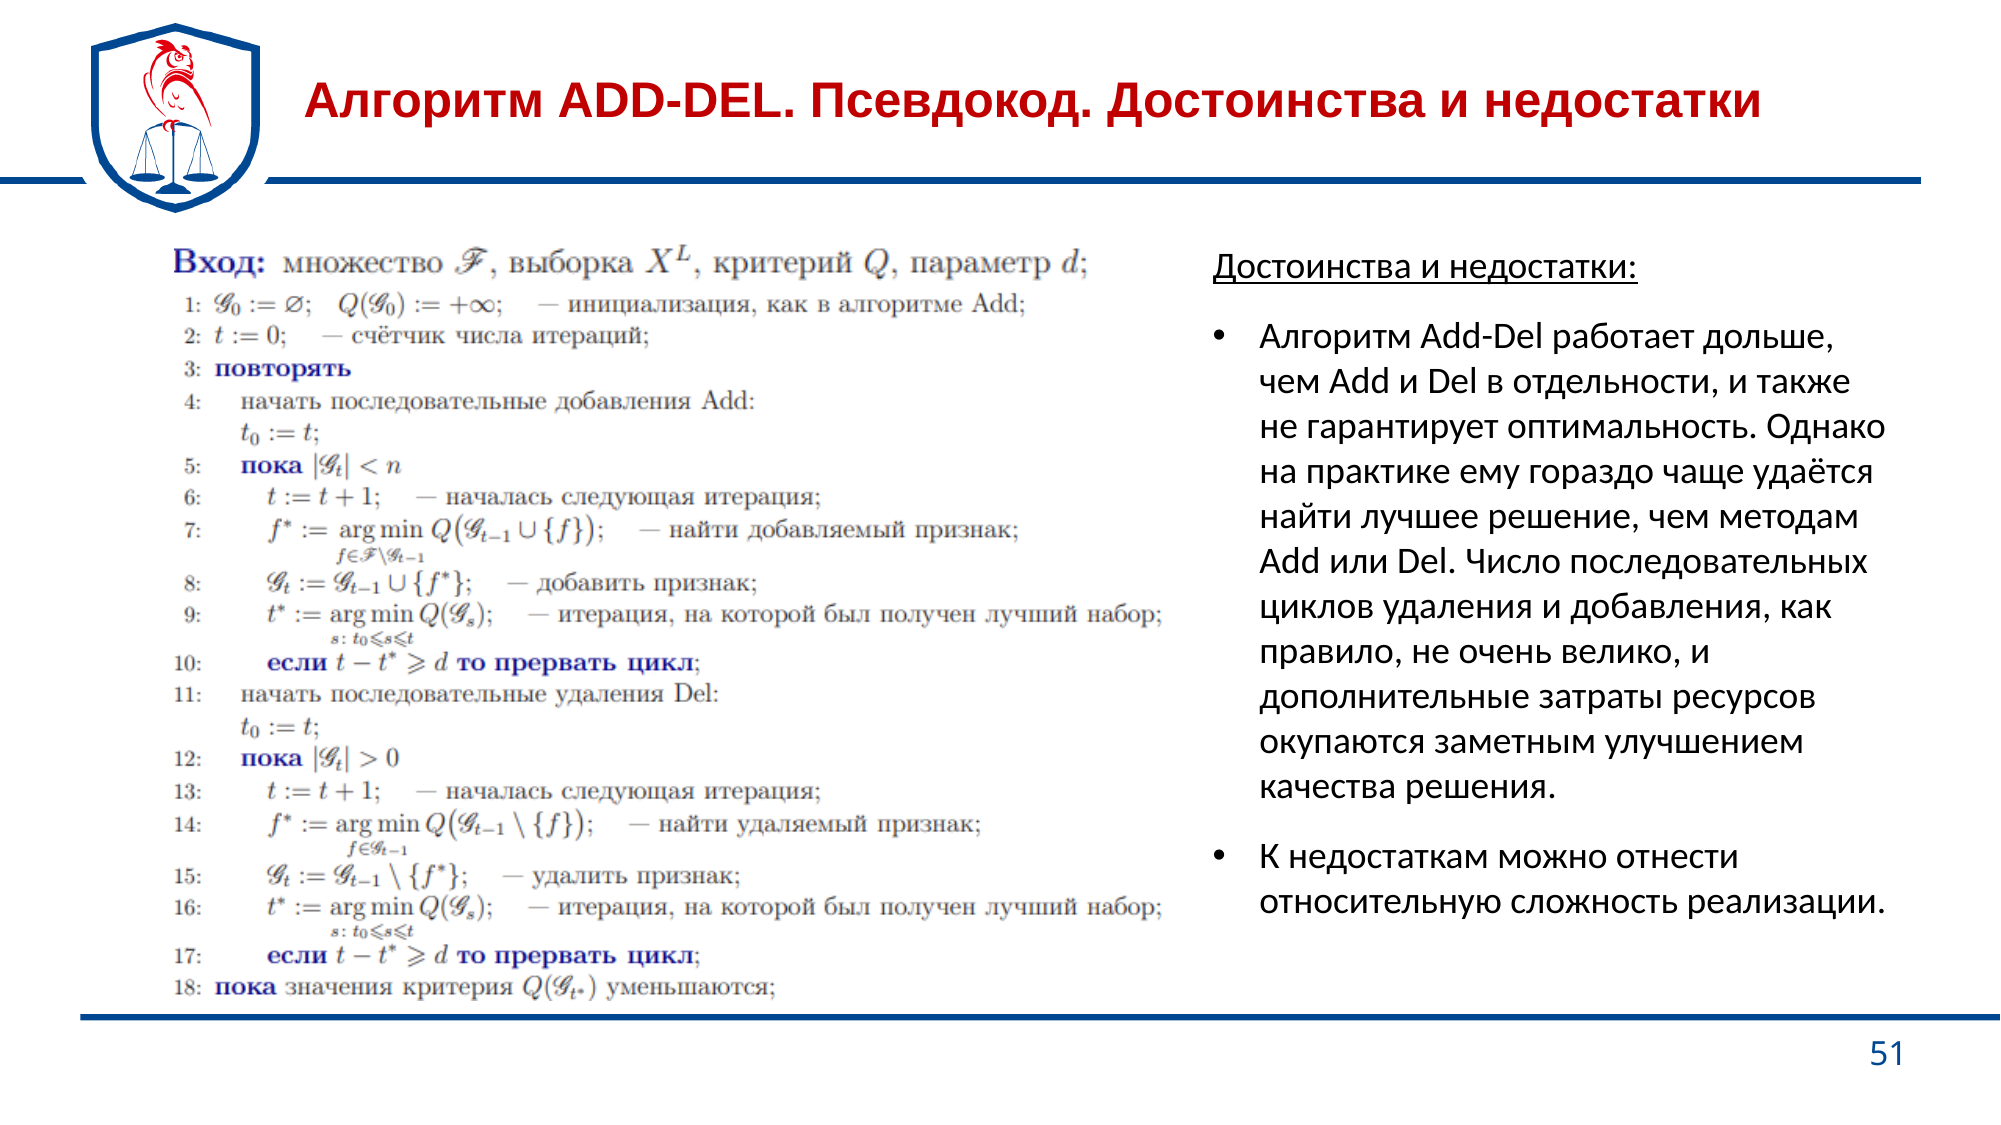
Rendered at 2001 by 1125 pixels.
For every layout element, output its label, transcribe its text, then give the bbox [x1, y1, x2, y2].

picture [174, 241, 1171, 1001]
title Алгоритм ADD-DEL. Псевдокод. Достоинства и недостатки [303, 67, 1888, 128]
slide_number 51 [1863, 1038, 1913, 1080]
list Достоинства и недостатки: Алгоритм Add-Del работает дольше, чем Add и Del в отдельности, и также не гарантирует оптимальность. Однако на практике ему гораздо чаще удаётся найти лучшее решение, чем методам Add или Del. Число последовательных циклов удаления и добавления, как правило, не очень велико, и дополнительные затраты ресурсов окупаются заметным улучшением качества решения. К недостаткам можно отнести относительную сложность реализации. [1212, 241, 1899, 929]
picture [80, 13, 270, 222]
